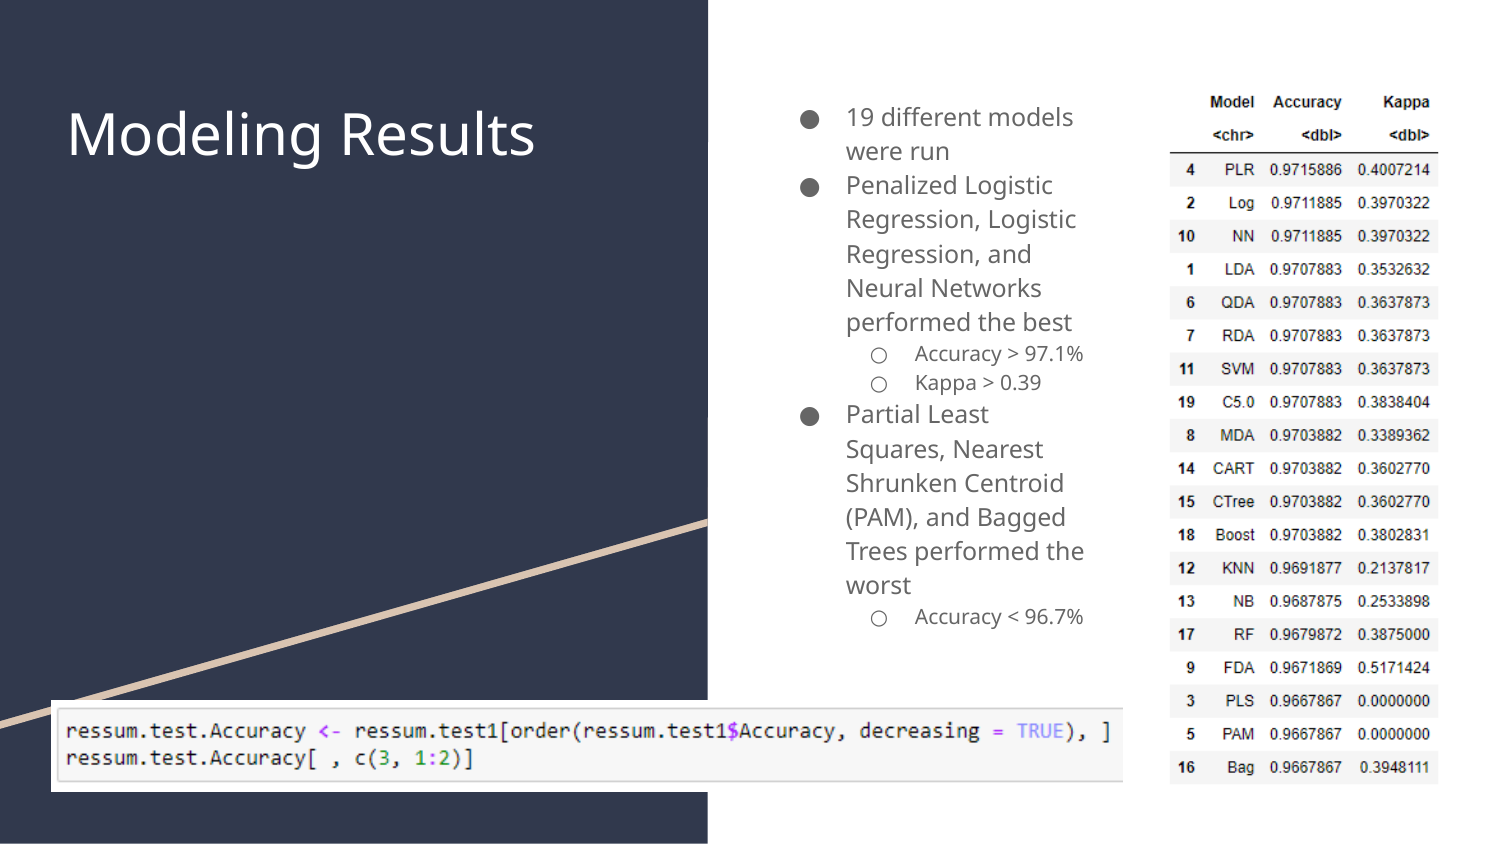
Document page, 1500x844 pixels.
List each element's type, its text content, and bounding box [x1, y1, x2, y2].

list 19 different models were run Penalized Logistic Regression, Logistic Regression, and Neural Networks performed the best Accuracy > 97.1% Kappa > 0.39 Partial Least Squares, Nearest Shrunken Centroid (PAM), and Bagged Trees performed the worst Accuracy < 96.7% [761, 82, 1107, 684]
title Modeling Results [51, 82, 660, 494]
picture [50, 700, 1124, 792]
picture [1164, 81, 1460, 792]
